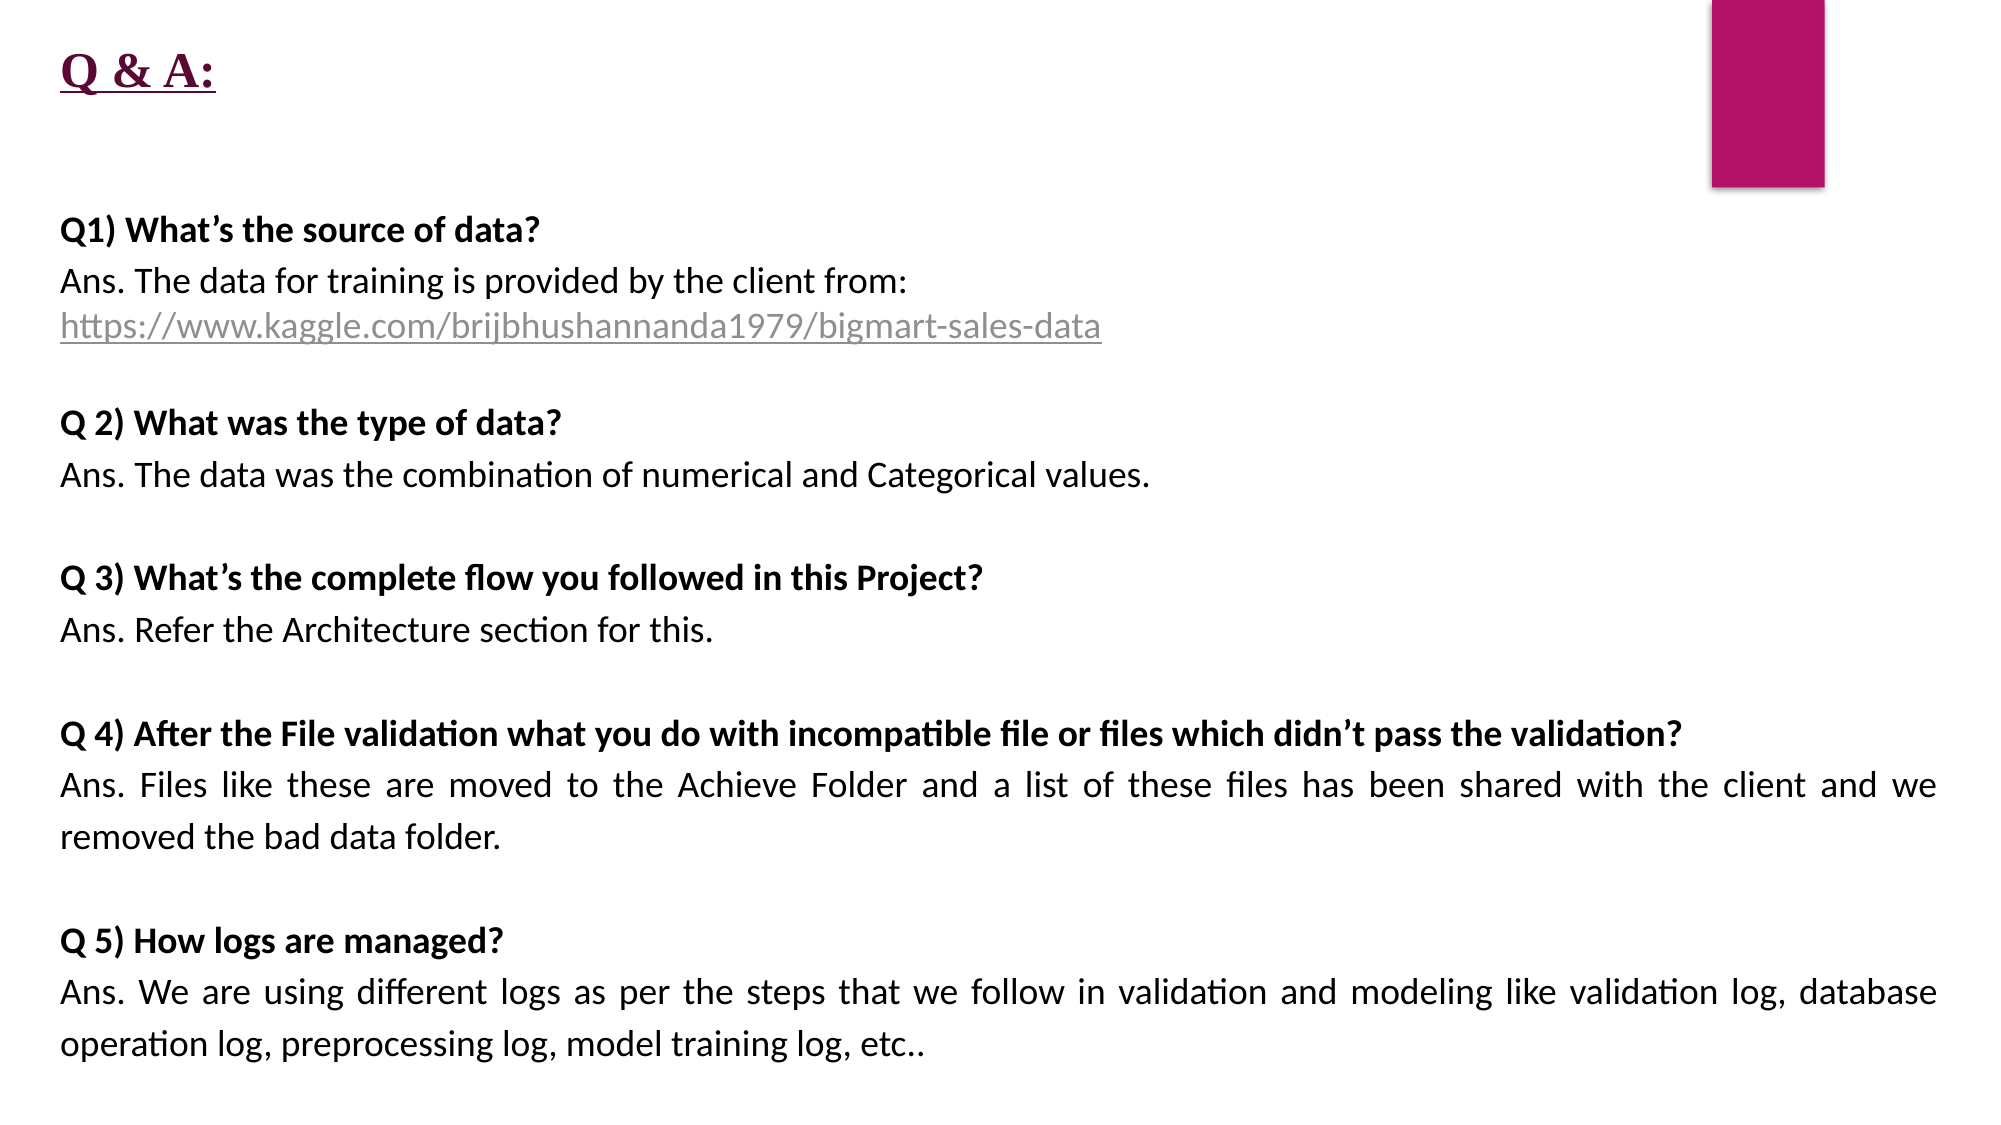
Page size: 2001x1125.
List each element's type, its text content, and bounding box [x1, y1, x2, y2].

text_box Q & A: Q1) What’s the source of data? Ans. The data for training is provided by the client from: https://www.kaggle.com/brijbhushannanda1979/bigmart-sales-data Q 2) What was the type of data? Ans. The data was the combination of numerical and Categorical values. Q 3) What’s the complete flow you followed in this Project? Ans. Refer the Architecture section for this. Q 4) After the File validation what you do with incompatible file or files which didn’t pass the validation? Ans. Files like these are moved to the Achieve Folder and a list of these files has been shared with the client and we removed the bad data folder. Q 5) How logs are managed? Ans. We are using different logs as per the steps that we follow in validation and modeling like validation log, database operation log, preprocessing log, model training log, etc.. [45, 21, 1955, 1124]
